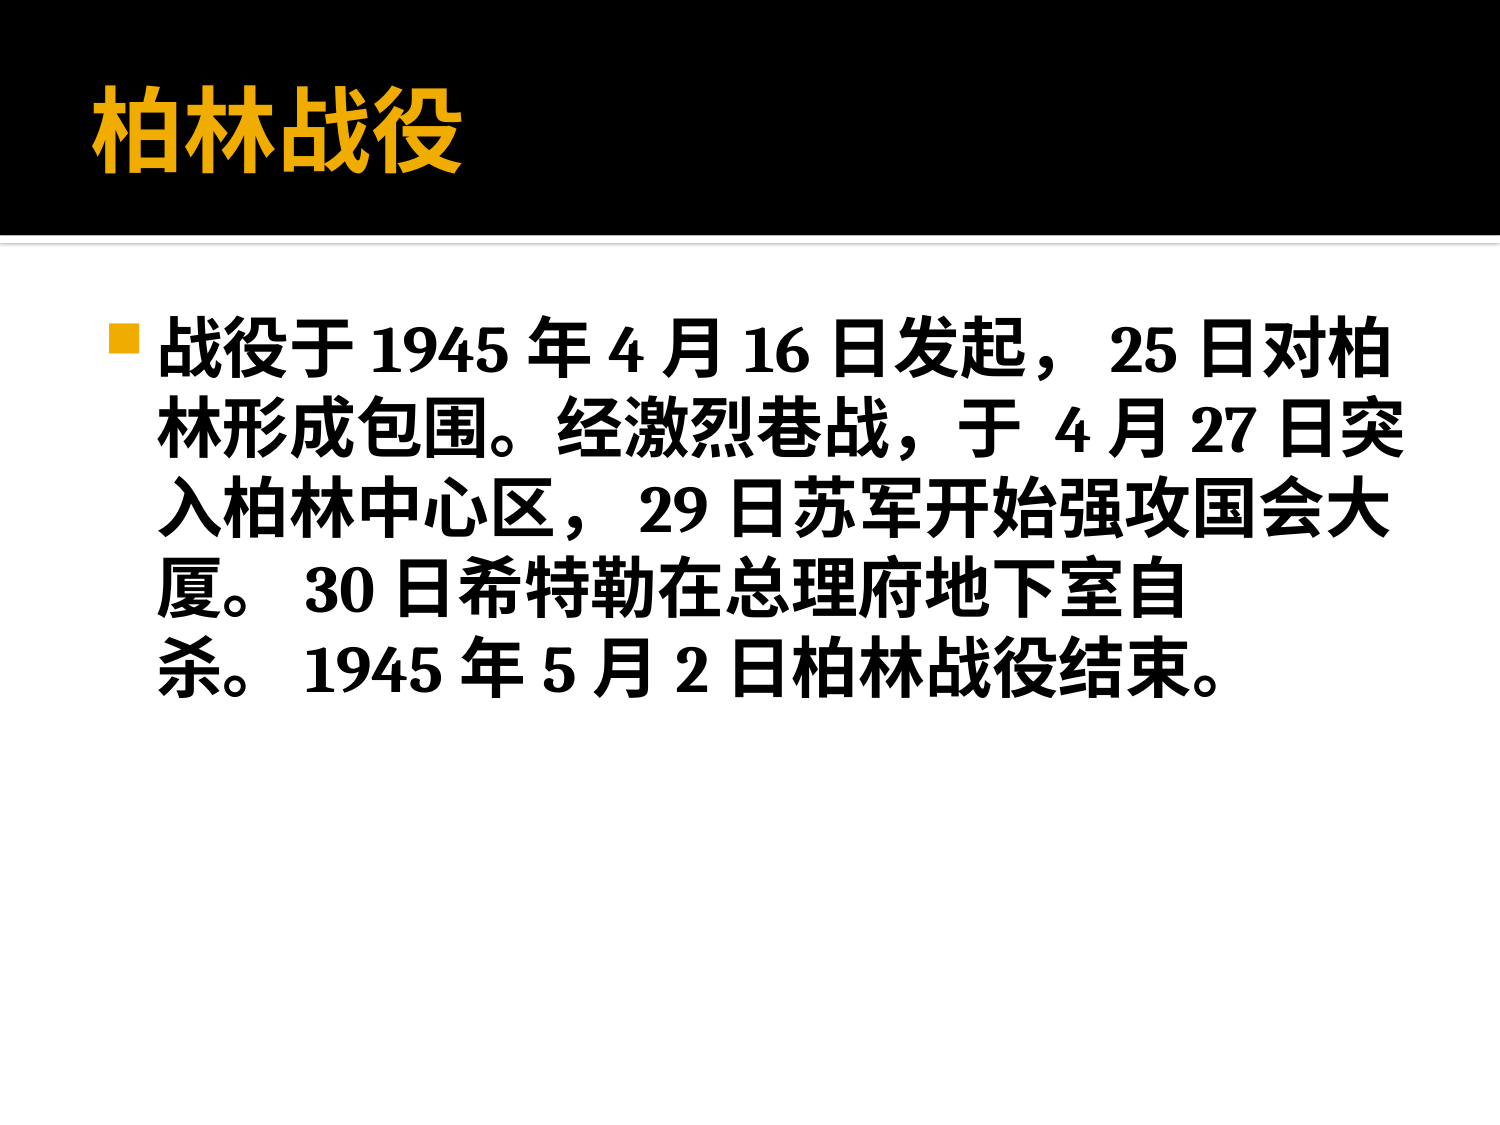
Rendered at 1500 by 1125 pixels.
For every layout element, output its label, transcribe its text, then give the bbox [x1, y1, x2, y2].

title 柏林战役 [75, 24, 1425, 231]
list 战役于1945年4月16日发起，25日对柏林形成包围。经激烈巷战，于 4月27日突入柏林中心区，29日苏军开始强攻国会大厦。30日希特勒在总理府地下室自杀。1945年5月2日柏林战役结束。 [75, 291, 1425, 1050]
